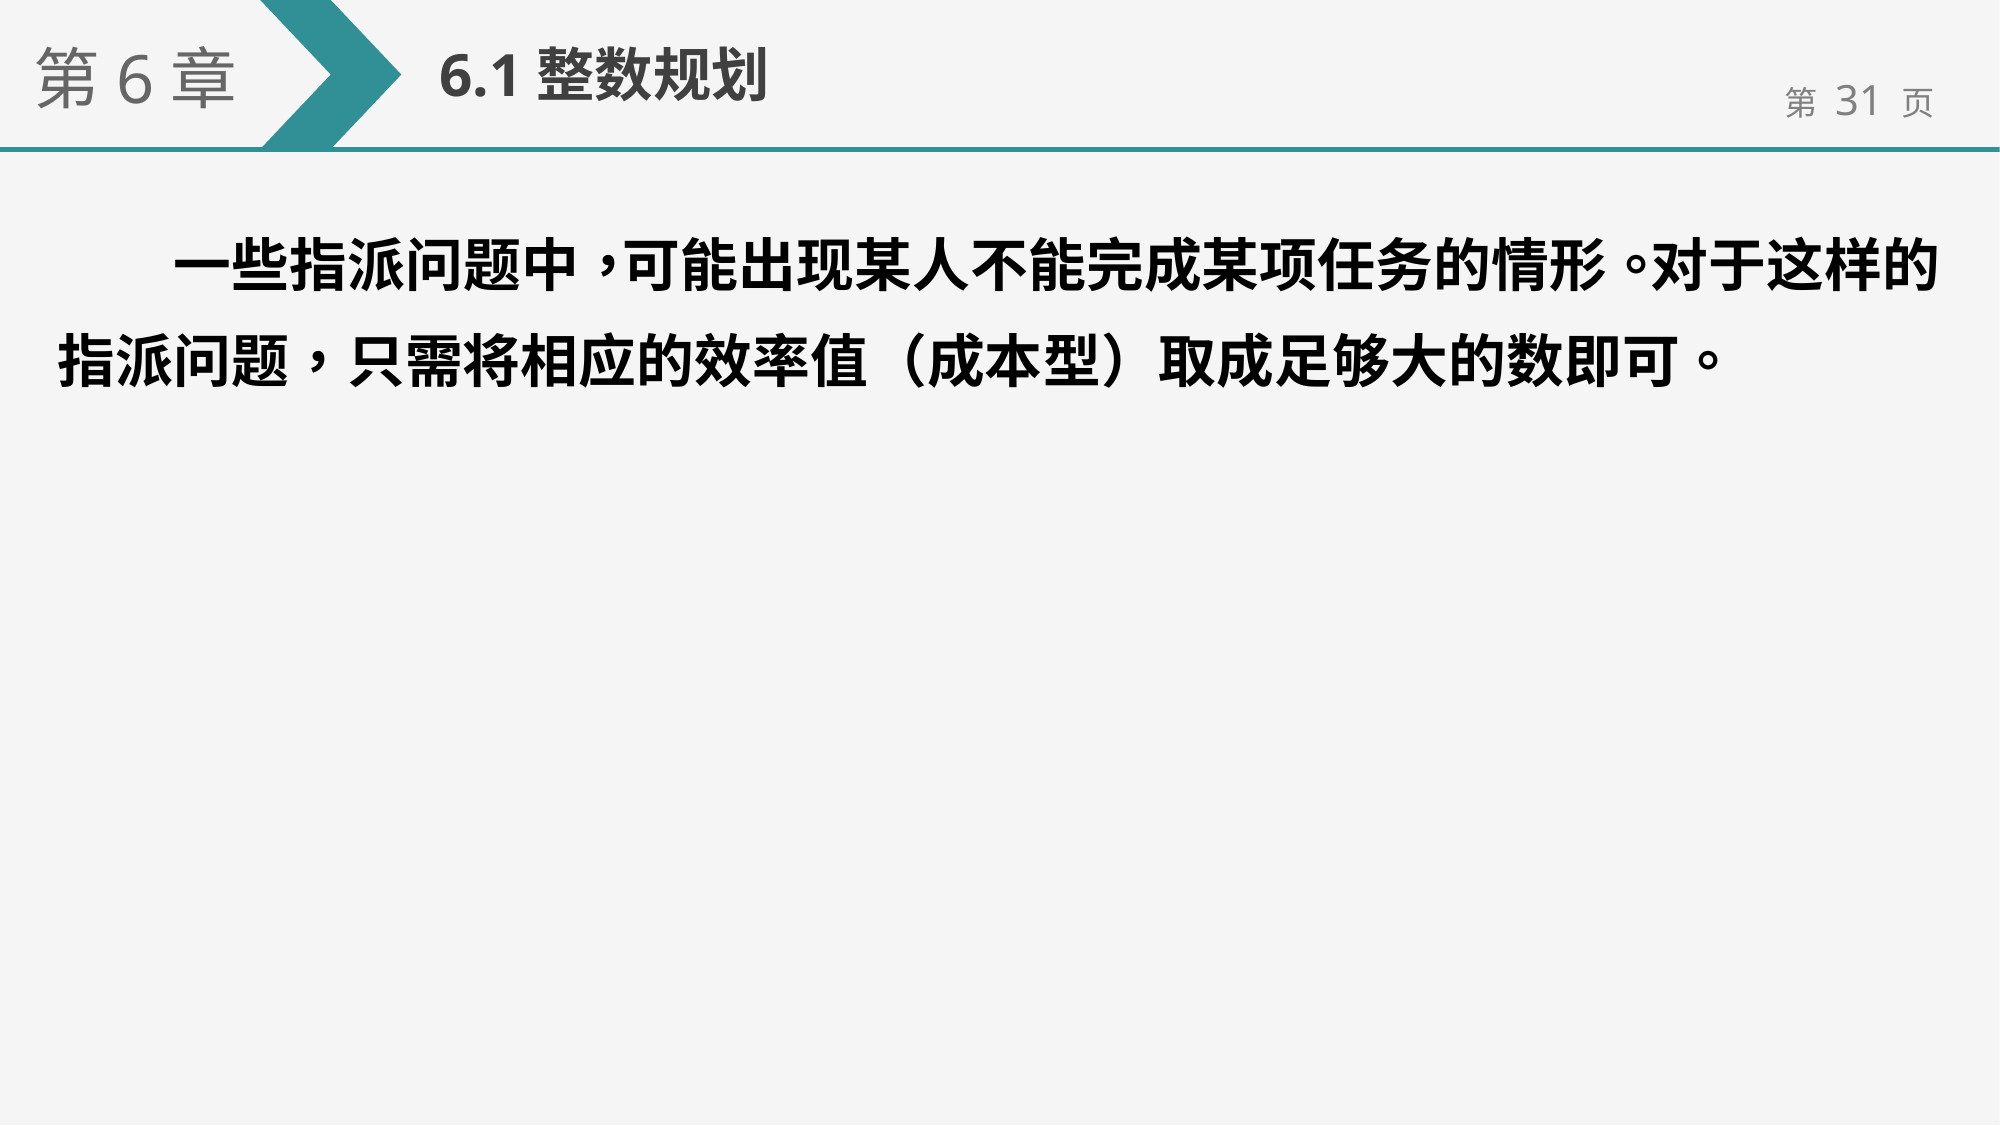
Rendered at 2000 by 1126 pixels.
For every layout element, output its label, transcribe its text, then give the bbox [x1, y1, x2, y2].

text_box 第6章 [19, 29, 253, 125]
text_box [57, 217, 1937, 861]
text_box 6.1整数规划 [424, 31, 1366, 116]
text_box [258, 0, 403, 148]
